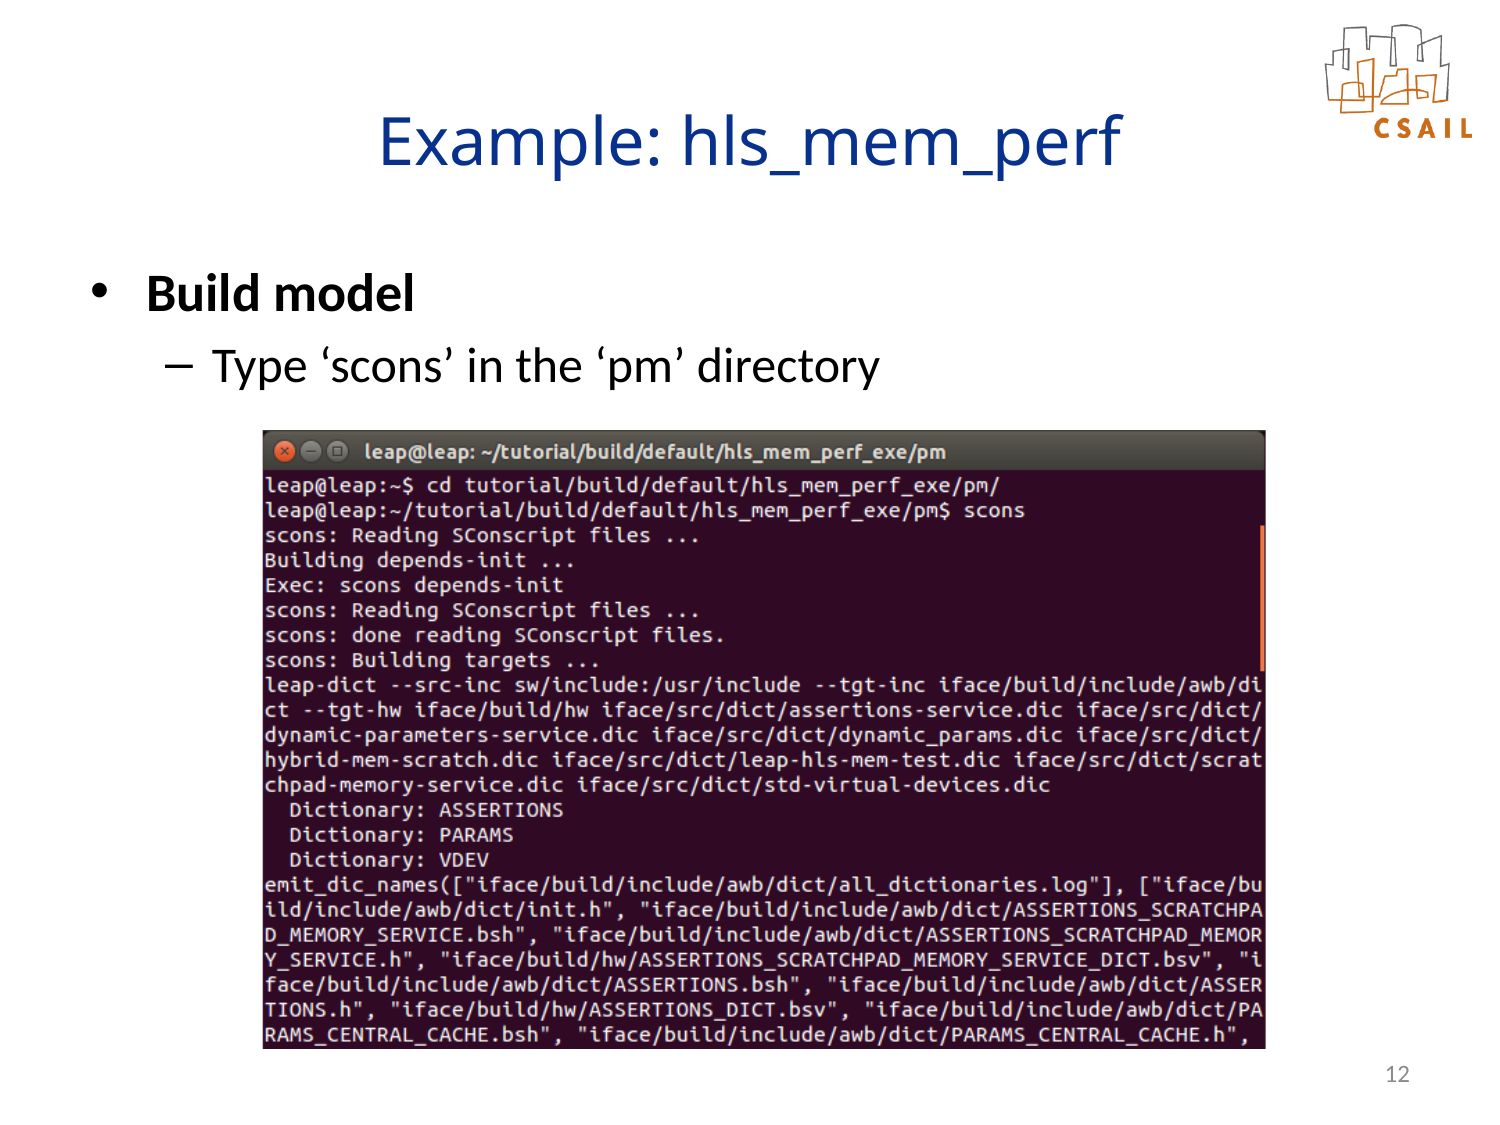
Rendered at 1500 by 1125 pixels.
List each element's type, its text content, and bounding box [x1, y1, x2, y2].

picture [1324, 24, 1472, 138]
title Example: hls_mem_perf [75, 45, 1425, 233]
picture [262, 430, 1266, 1049]
slide_number 12 [1074, 1042, 1425, 1103]
list Build model Type ‘scons’ in the ‘pm’ directory [75, 249, 1338, 1063]
